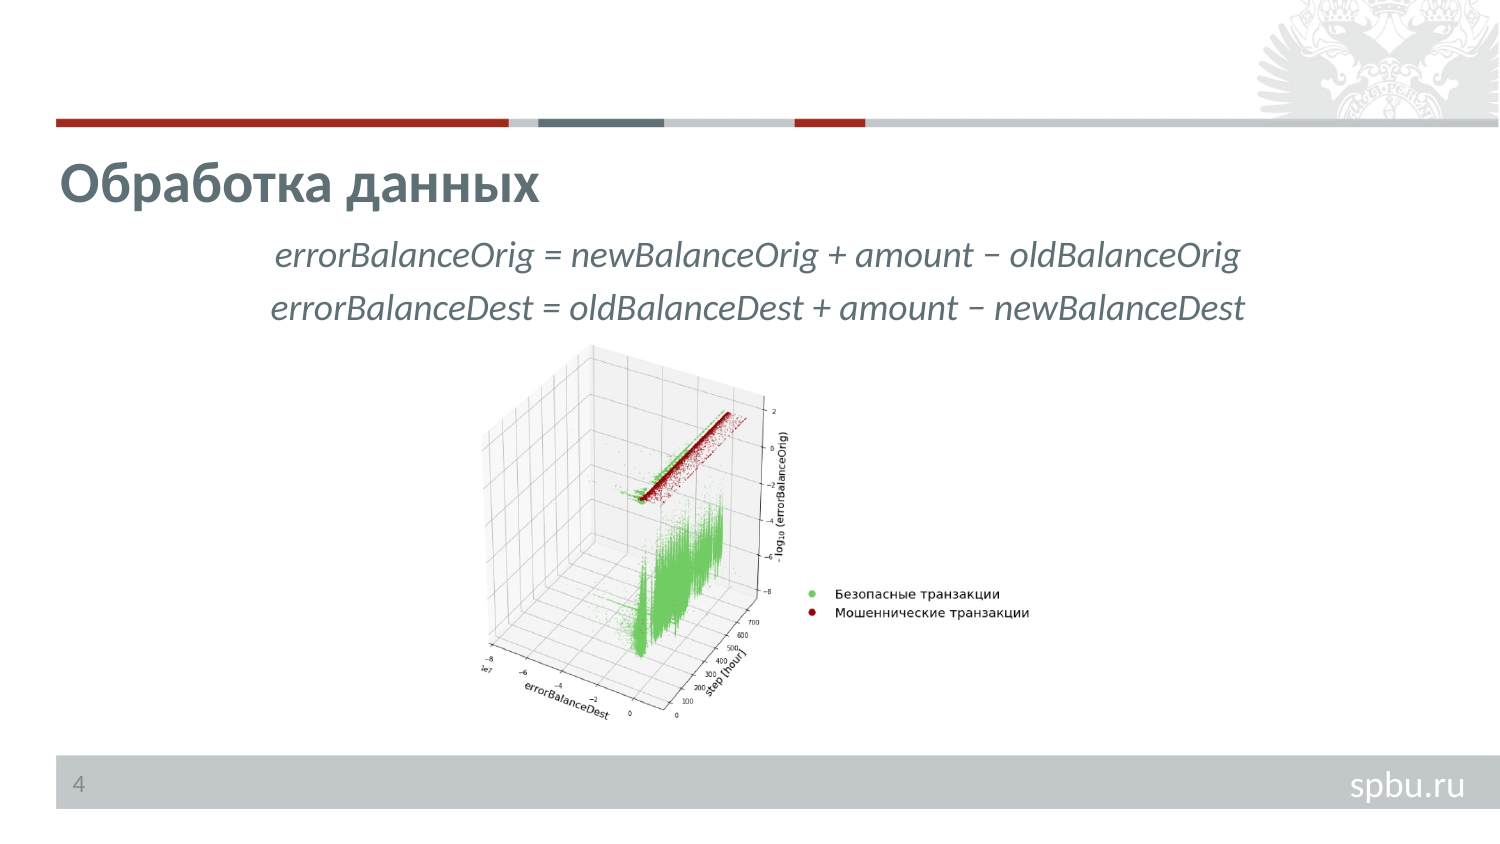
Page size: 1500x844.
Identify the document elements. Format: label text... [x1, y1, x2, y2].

list errorBalanceOrig = newBalanceOrig + amount − oldBalanceOrig errorBalanceDest = oldBalanceDest + amount − newBalanceDest [36, 222, 1481, 332]
list Обработка данных [53, 136, 1481, 233]
picture [0, 0, 1500, 844]
slide_number ‹#› [64, 529, 95, 844]
